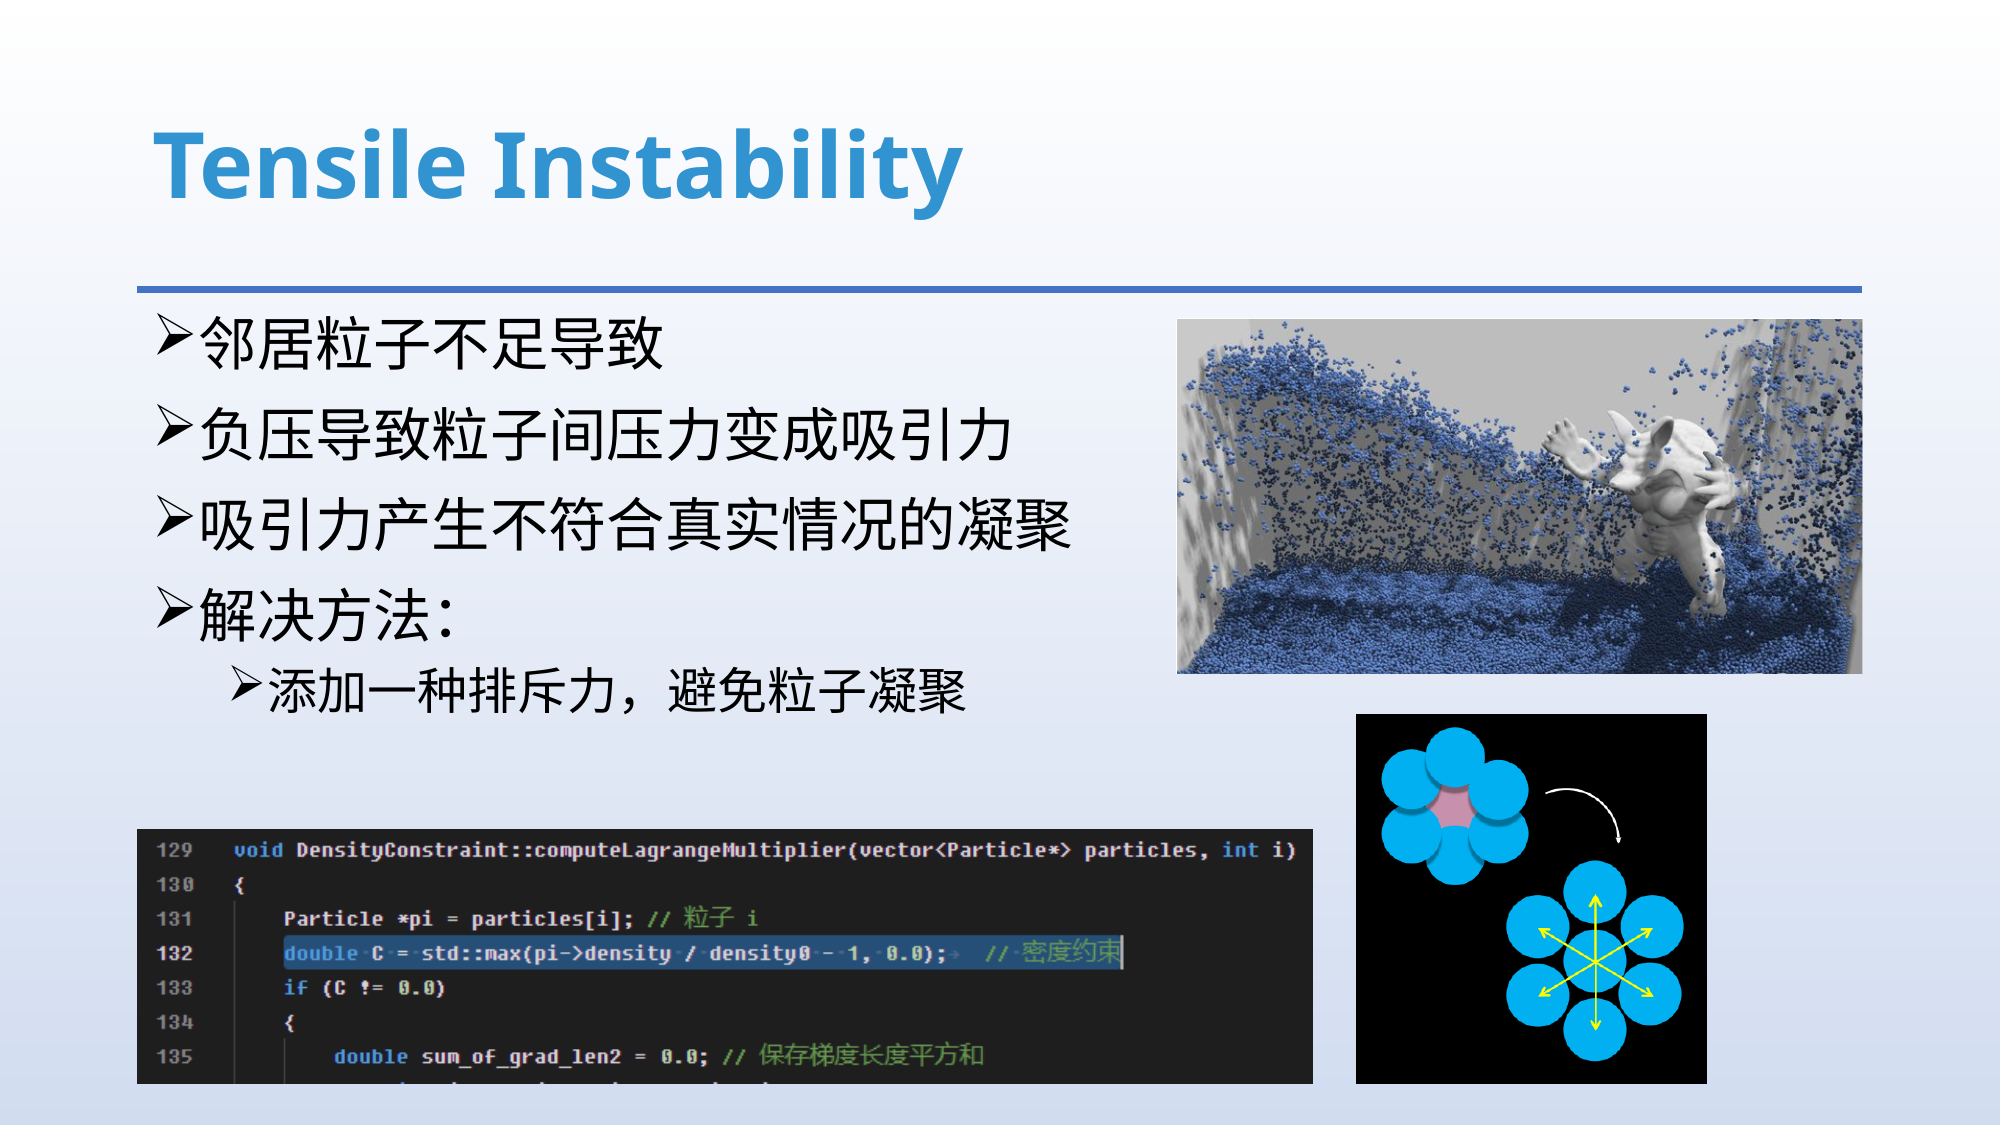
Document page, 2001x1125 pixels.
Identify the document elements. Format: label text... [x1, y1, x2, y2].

picture [1356, 714, 1707, 1084]
picture [137, 829, 1313, 1084]
picture [1176, 318, 1863, 674]
title Tensile Instability [137, 59, 1863, 278]
